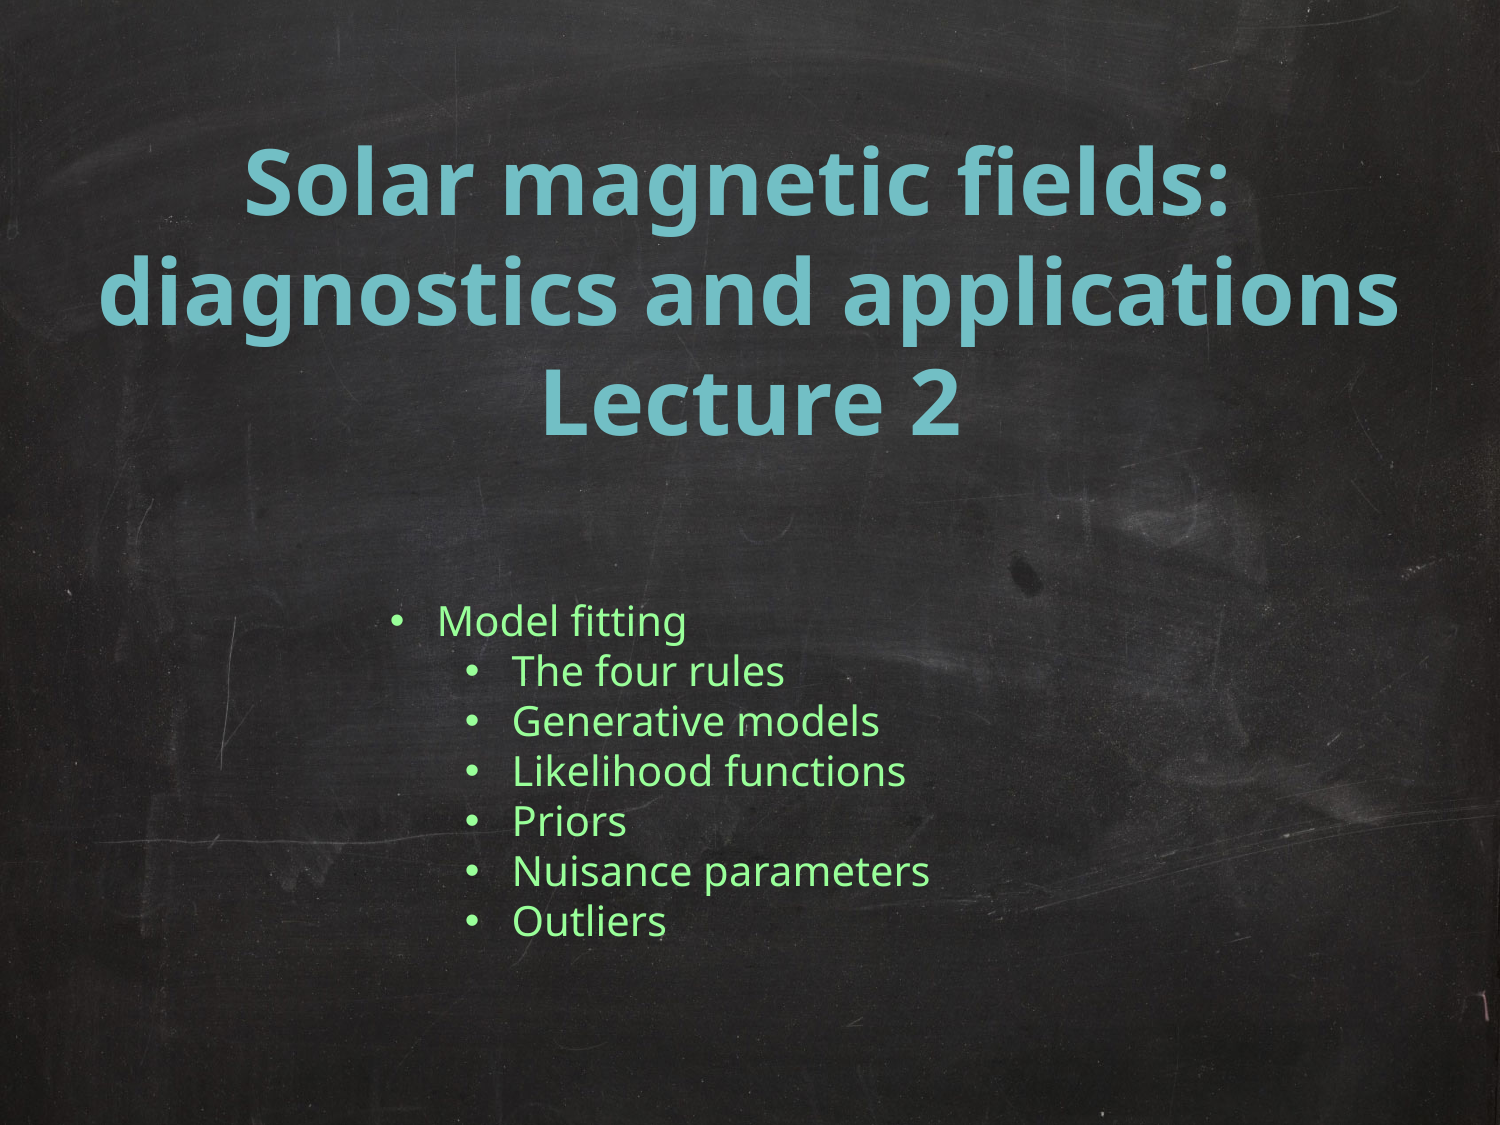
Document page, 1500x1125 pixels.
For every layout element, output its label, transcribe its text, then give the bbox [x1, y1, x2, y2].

picture [0, 0, 1500, 1125]
text_box Solar magnetic fields: diagnostics and applications Lecture 2 [84, 117, 1416, 461]
text_box Model fitting The four rules Generative models Likelihood functions Priors Nuisance parameters Outliers [374, 587, 1125, 953]
